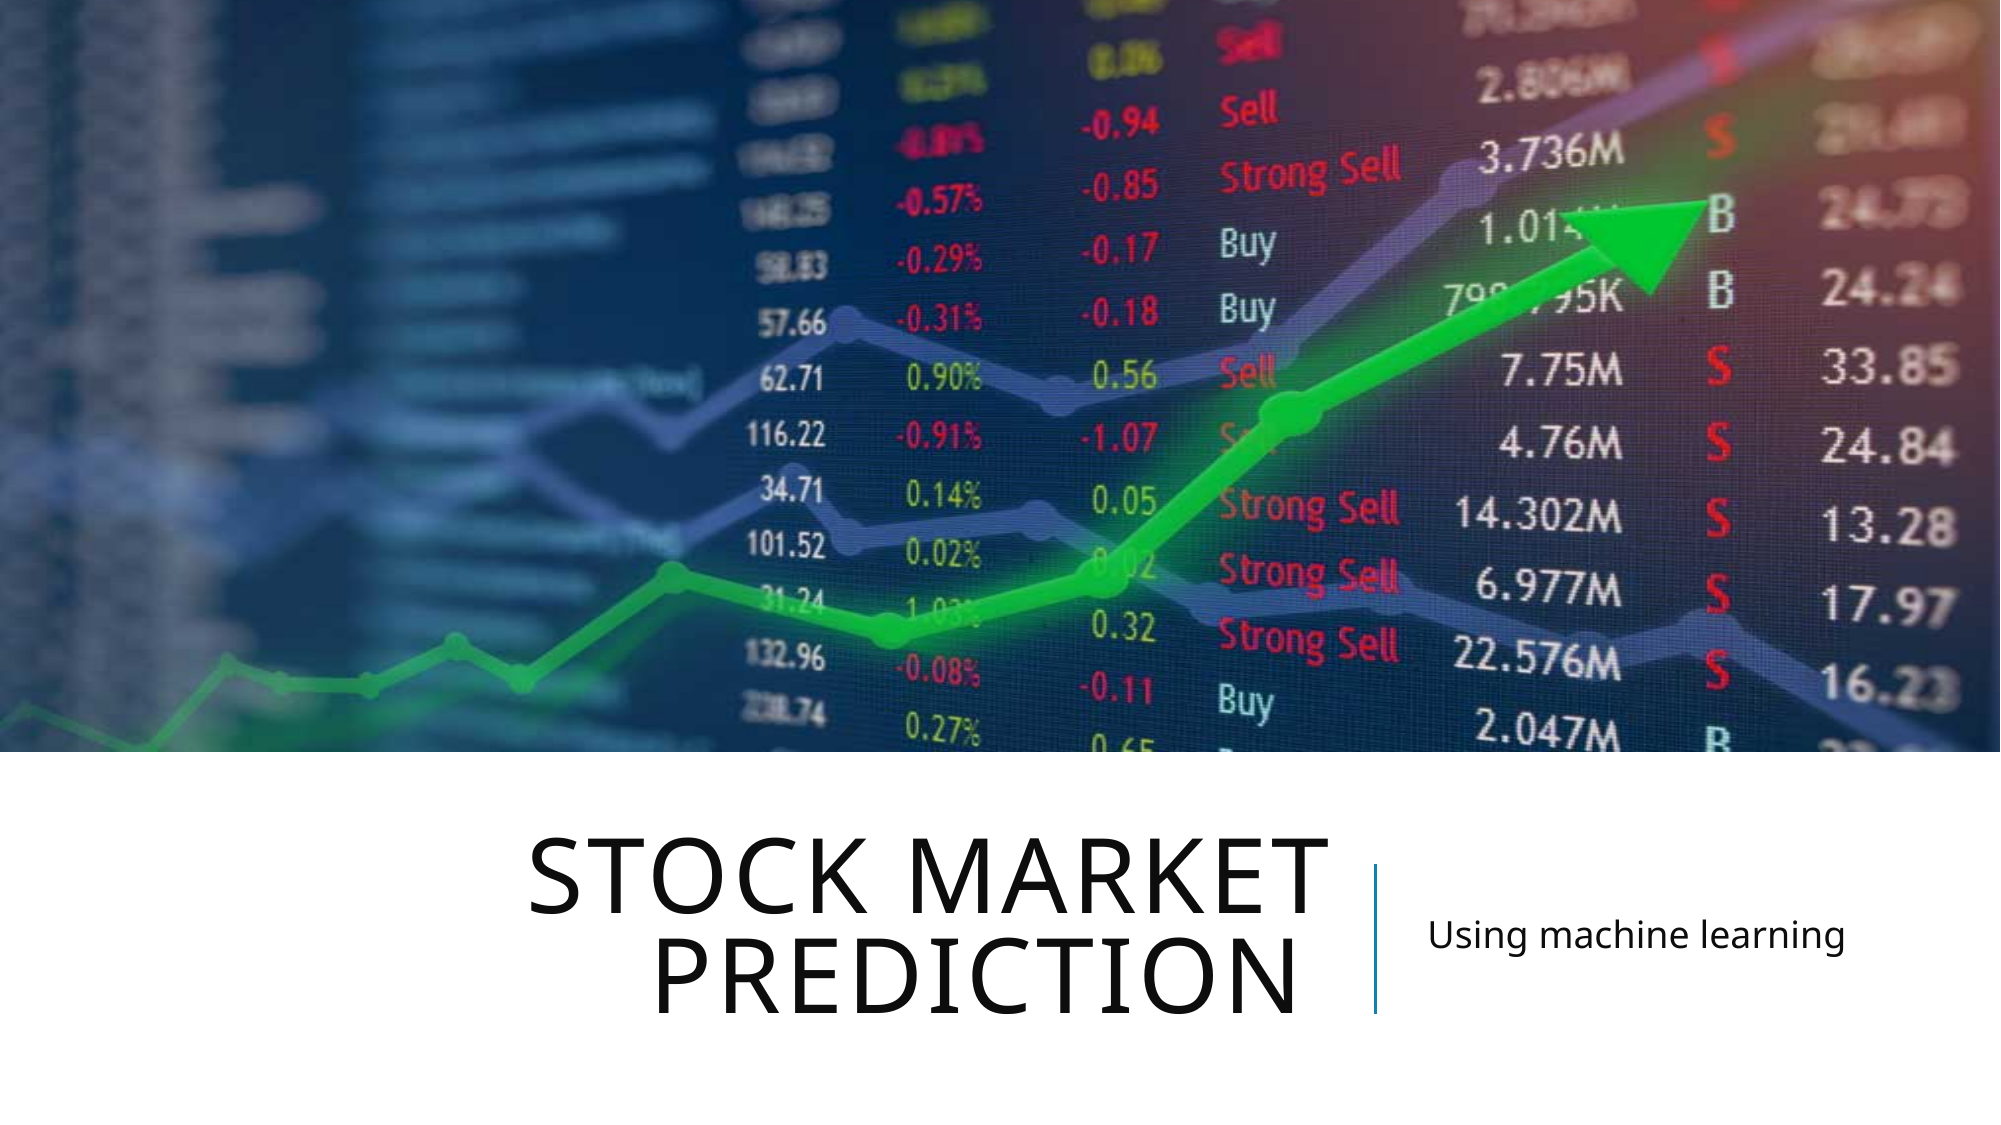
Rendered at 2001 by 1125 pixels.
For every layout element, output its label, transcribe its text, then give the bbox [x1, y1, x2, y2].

subtitle Using machine learning [1412, 813, 1938, 1054]
title Stock market prediction [75, 813, 1350, 1054]
picture [0, 0, 2000, 753]
